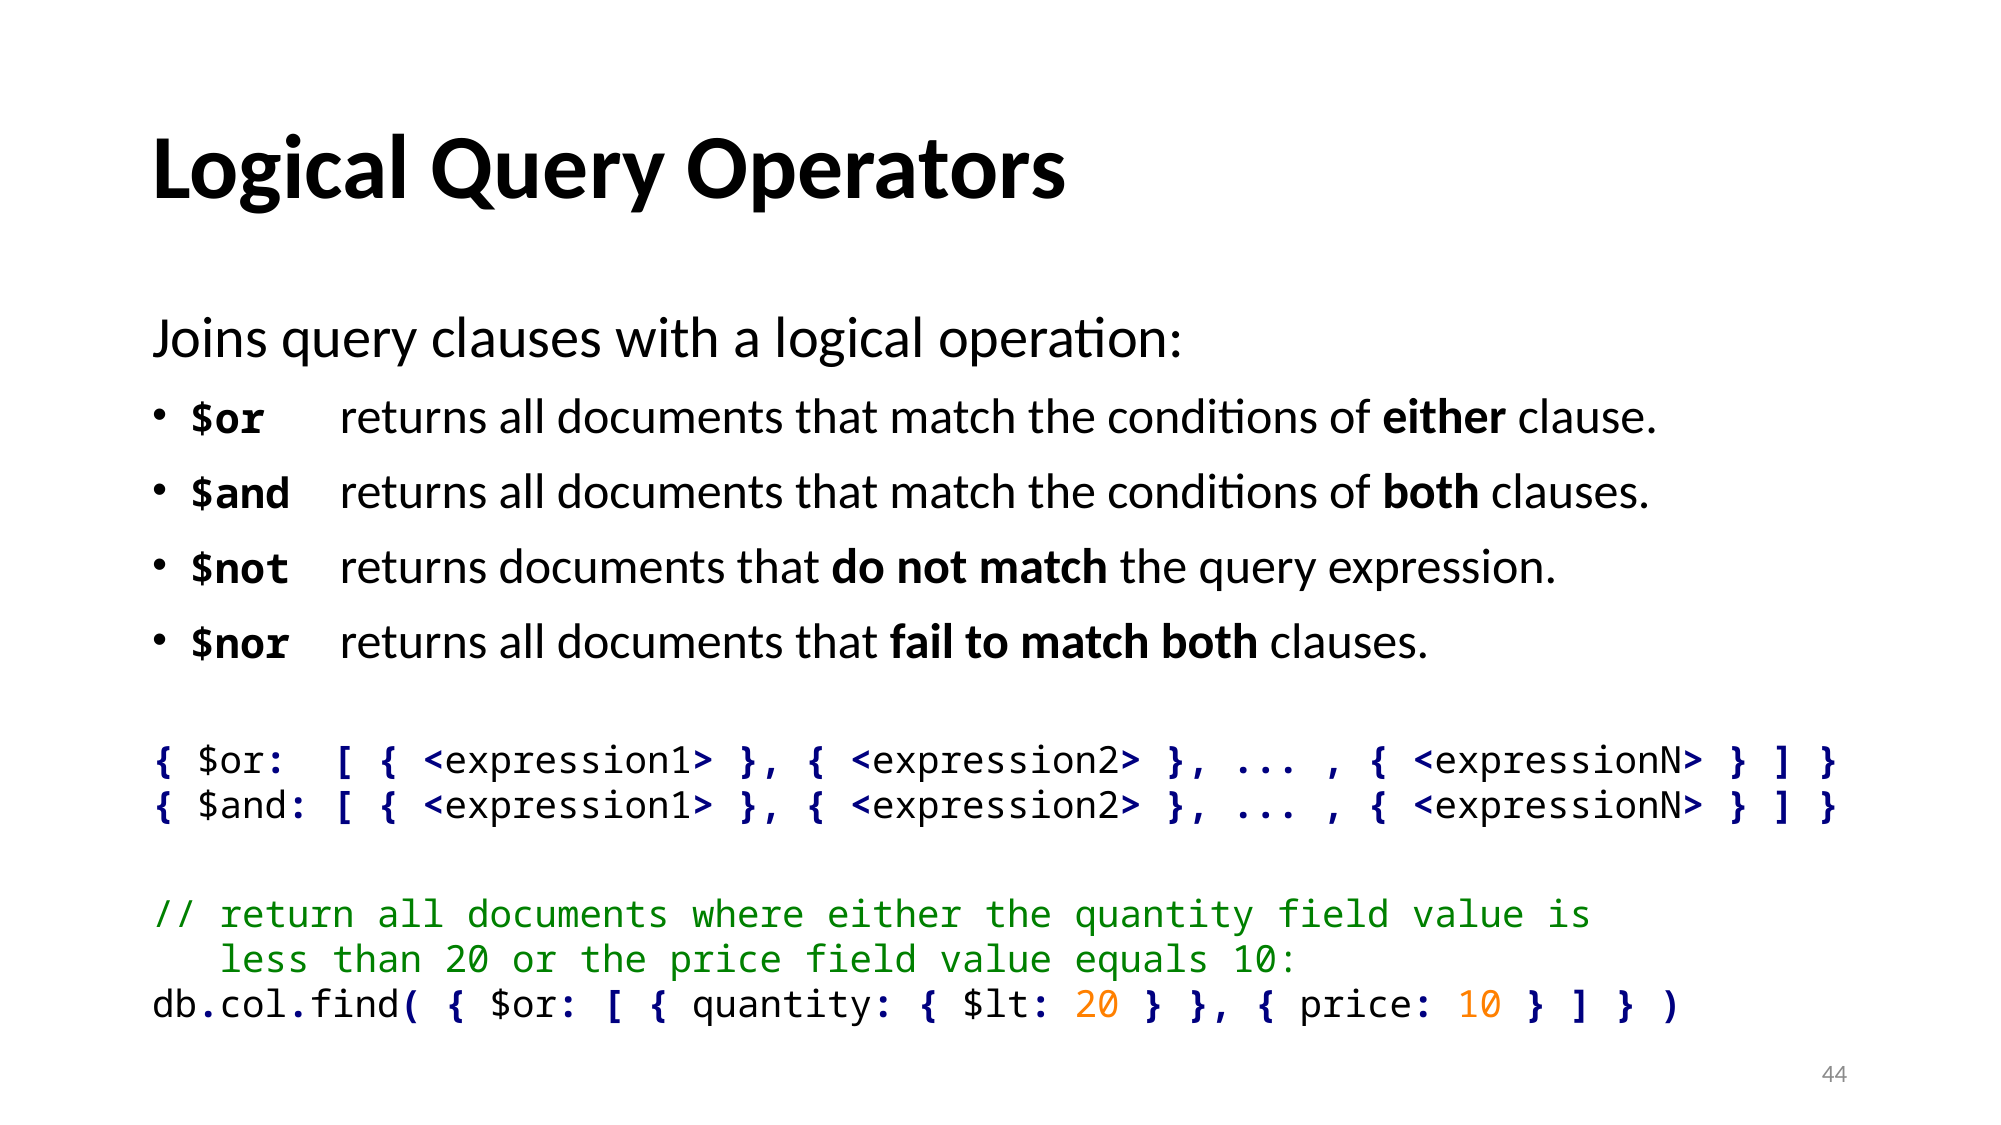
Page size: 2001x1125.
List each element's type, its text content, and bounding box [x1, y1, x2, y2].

text_box // return all documents where either the quantity field value is less than 20 or the price field value equals 10: db.col.find( { $or: [ { quantity: { $lt: 20 } }, { price: 10 } ] } ) [137, 882, 1863, 1033]
title Logical Query Operators [137, 59, 1863, 278]
text_box { $or: [ { <expression1> }, { <expression2> }, ... , { <expressionN> } ] } { $and: [ { <expression1> }, { <expression2> }, ... , { <expressionN> } ] } [137, 728, 1863, 834]
slide_number 44 [1412, 1042, 1863, 1103]
list Joins query clauses with a logical operation: $or returns all documents that match the conditions of either clause. $and returns all documents that match the conditions of both clauses. $not returns documents that do not match the query expression. $nor returns all documents that fail to match both clauses. [137, 299, 1863, 707]
